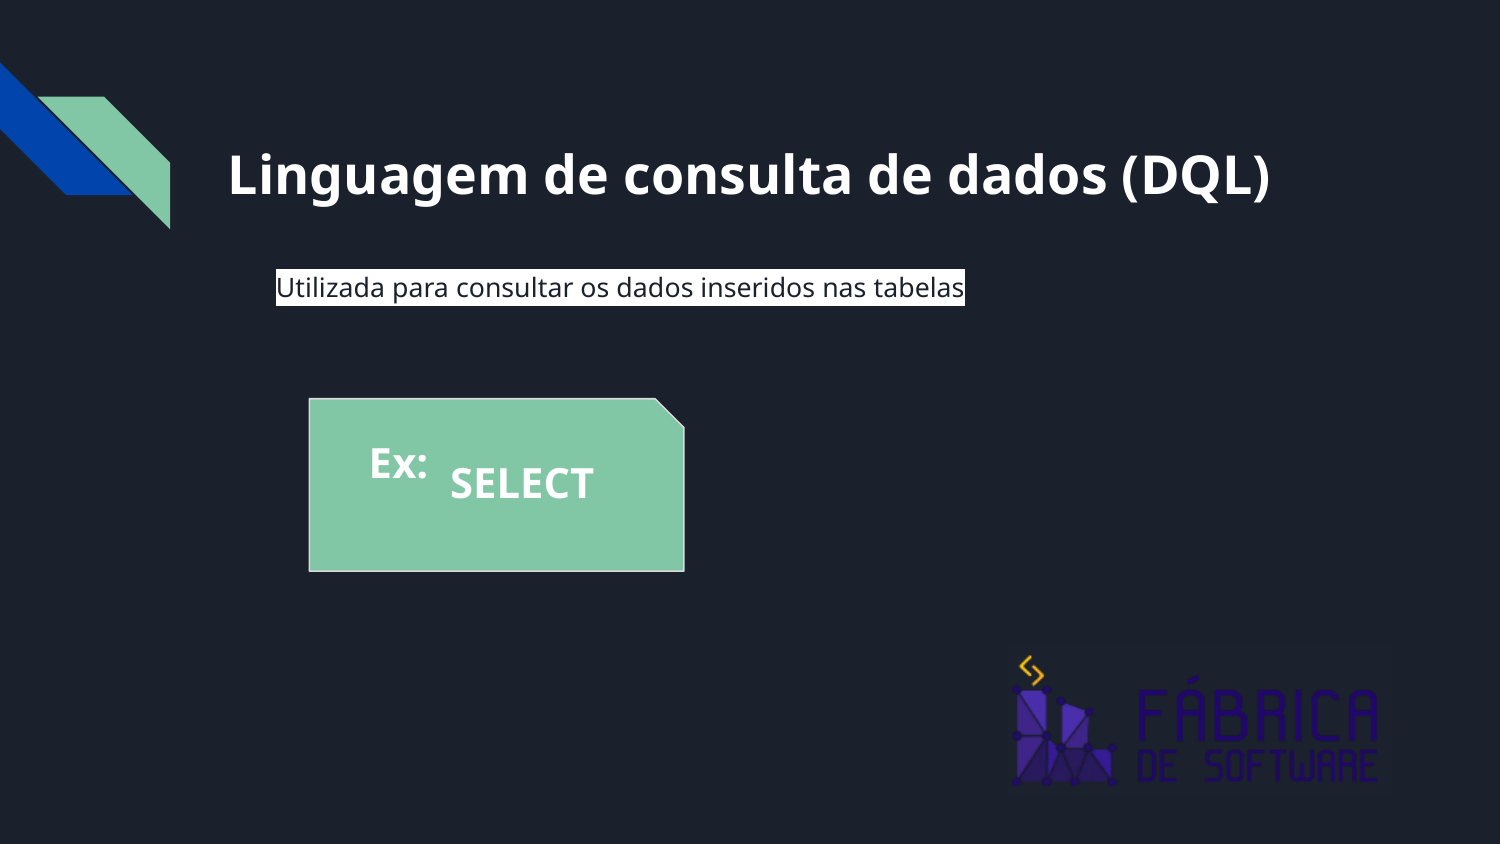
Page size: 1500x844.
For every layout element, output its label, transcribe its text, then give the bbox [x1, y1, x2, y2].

list Utilizada para consultar os dados inseridos nas tabelas [212, 251, 1368, 347]
title Linguagem de consulta de dados (DQL) [212, 125, 1348, 234]
text_box [309, 398, 684, 572]
text_box Ex: [353, 421, 497, 502]
picture [1008, 644, 1393, 796]
text_box SELECT [435, 434, 783, 522]
